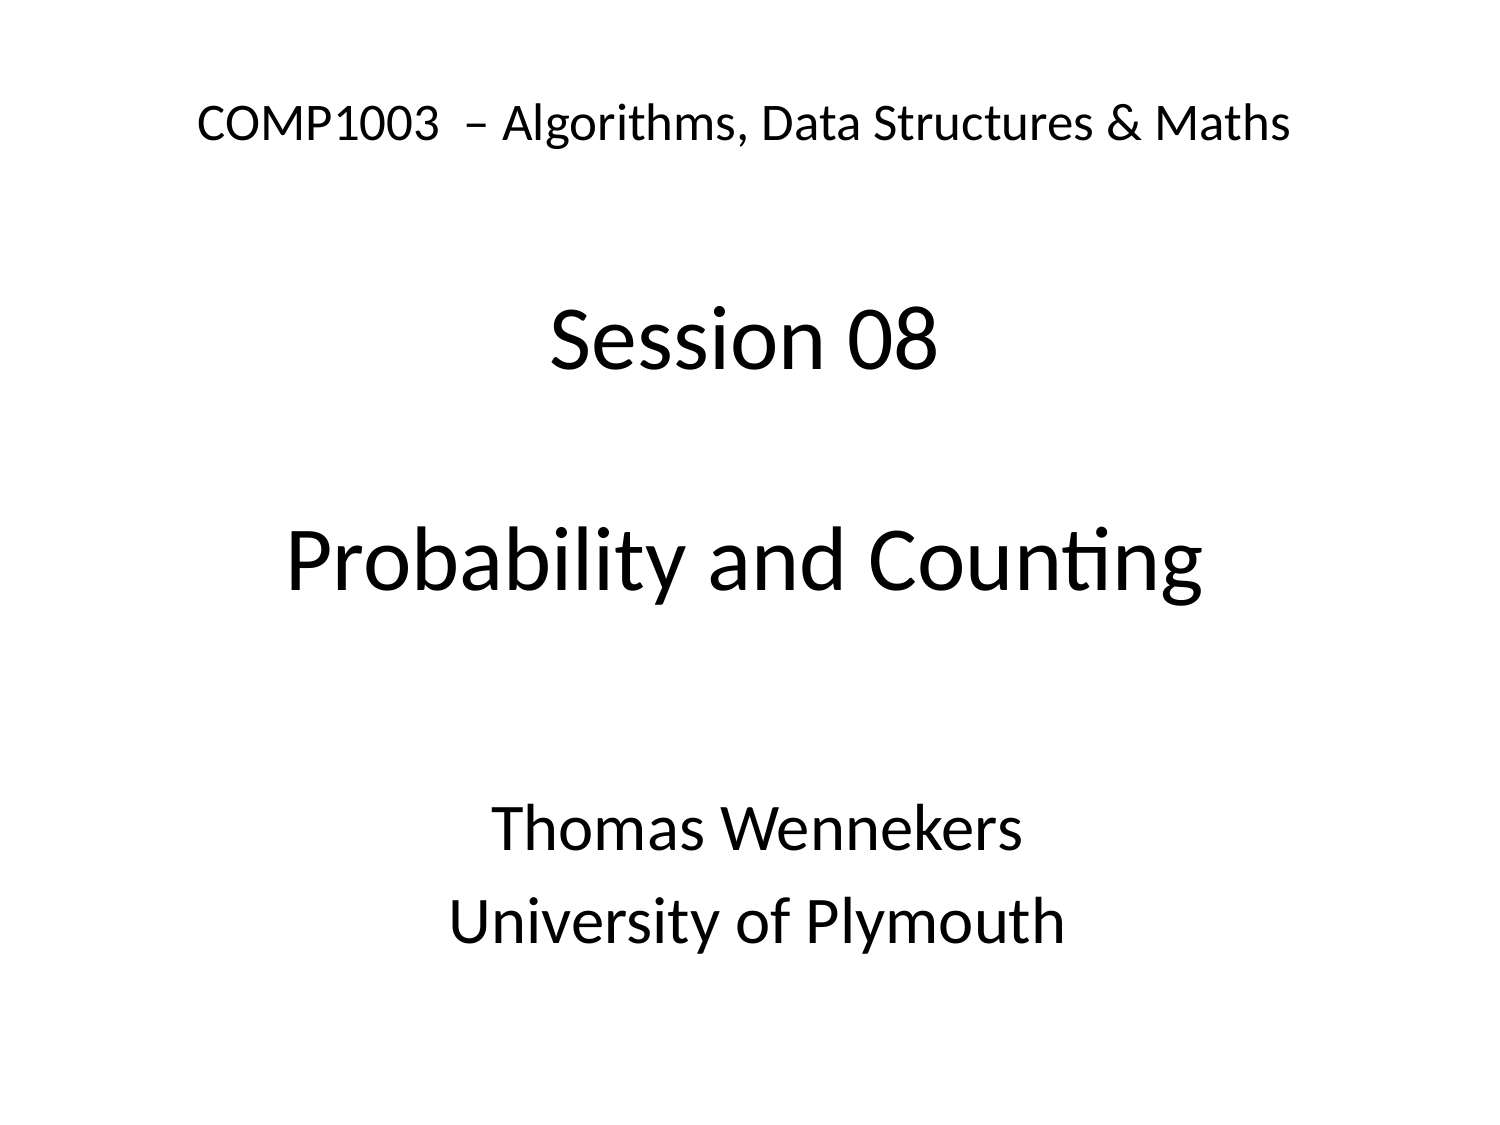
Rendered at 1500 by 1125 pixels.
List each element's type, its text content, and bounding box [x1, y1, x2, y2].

subtitle Thomas Wennekers University of Plymouth [80, 658, 1429, 1090]
title COMP1003 – Algorithms, Data Structures & Maths Session 08 Probability and Counting [70, 37, 1420, 659]
